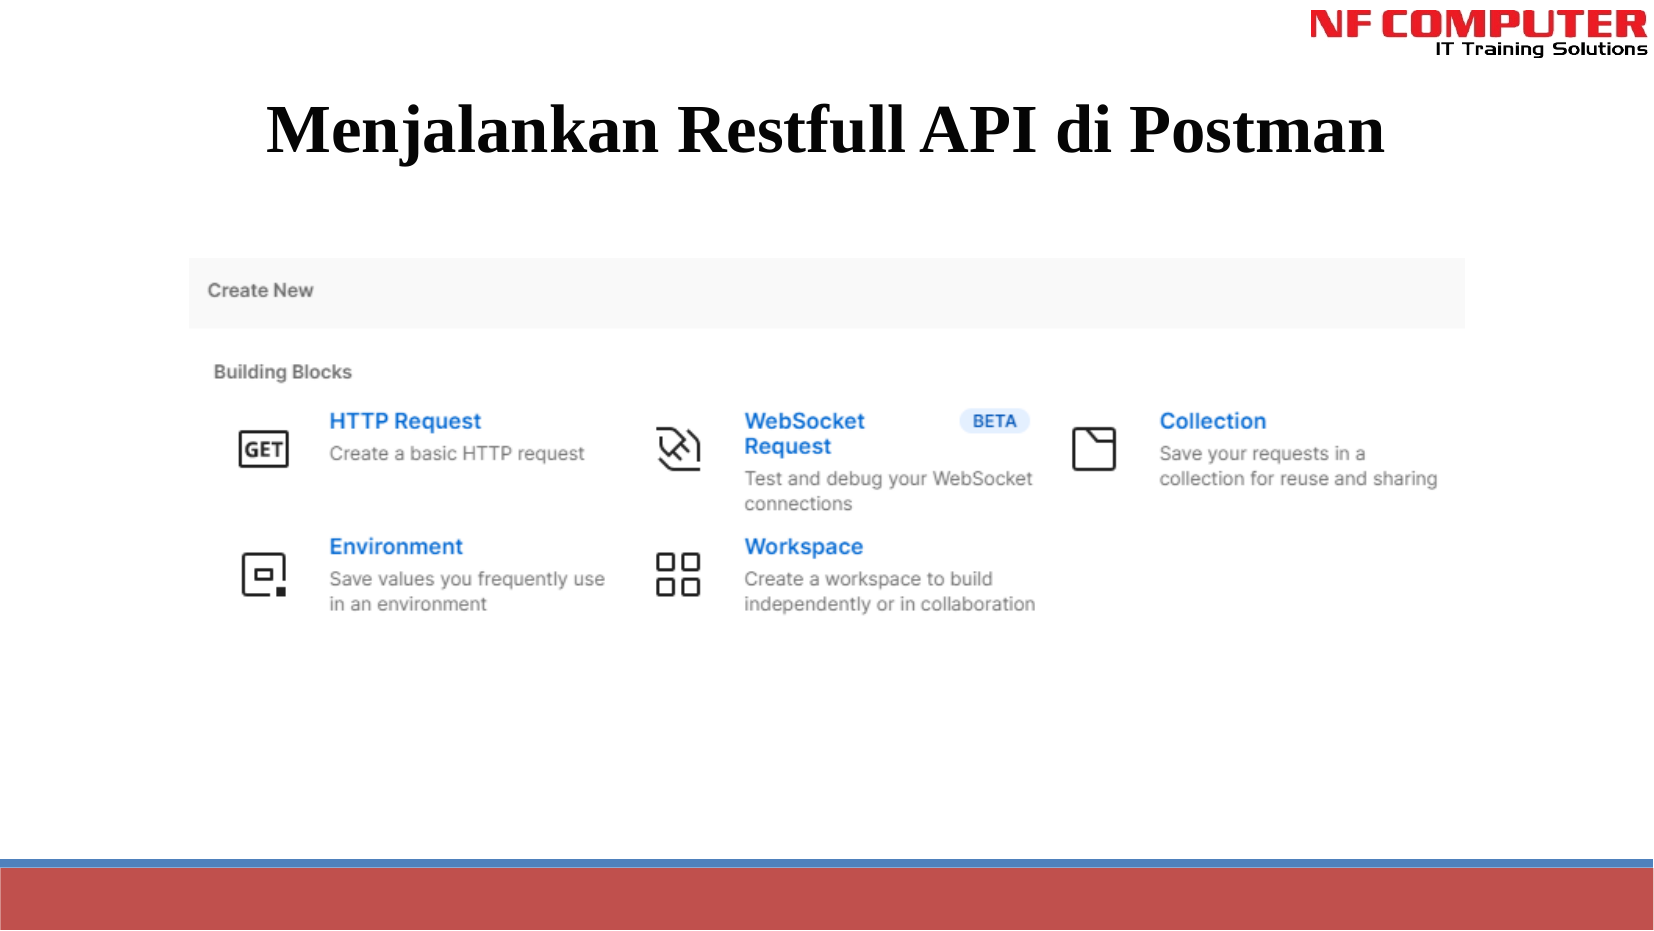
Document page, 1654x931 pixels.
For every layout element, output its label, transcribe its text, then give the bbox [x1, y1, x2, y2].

text_box Menjalankan Restfull API di Postman [64, 66, 1589, 185]
picture [1492, 10, 1648, 59]
picture [189, 258, 1465, 672]
text_box Latihan Routing dgn Menerima Parameter [113, 0, 1492, 66]
